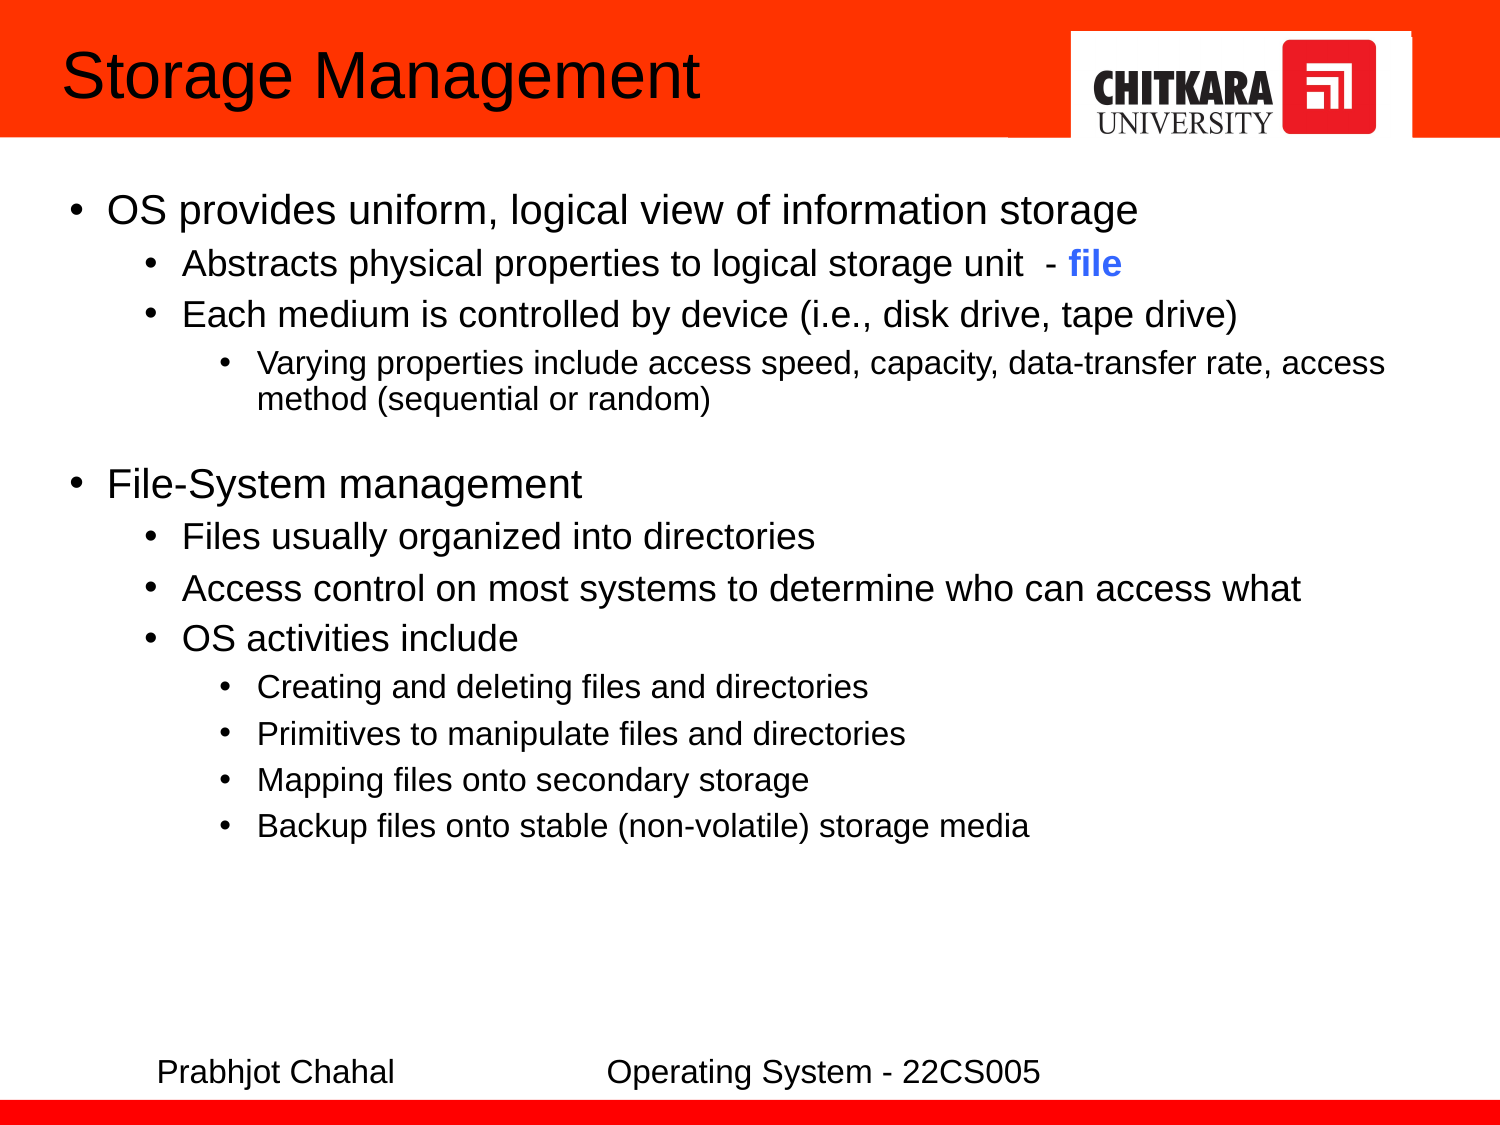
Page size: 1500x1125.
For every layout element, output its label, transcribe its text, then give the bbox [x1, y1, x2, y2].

list OS provides uniform, logical view of information storage Abstracts physical properties to logical storage unit - file Each medium is controlled by device (i.e., disk drive, tape drive) Varying properties include access speed, capacity, data-transfer rate, access method (sequential or random) File-System management Files usually organized into directories Access control on most systems to determine who can access what OS activities include Creating and deleting files and directories Primitives to manipulate files and directories Mapping files onto secondary storage Backup files onto stable (non-volatile) storage media [54, 181, 1418, 1001]
picture [1074, 125, 1391, 138]
text_box Prabhjot Chahal Operating System - 22CS005 [40, 1042, 1474, 1103]
title Storage Management [46, 29, 1500, 125]
